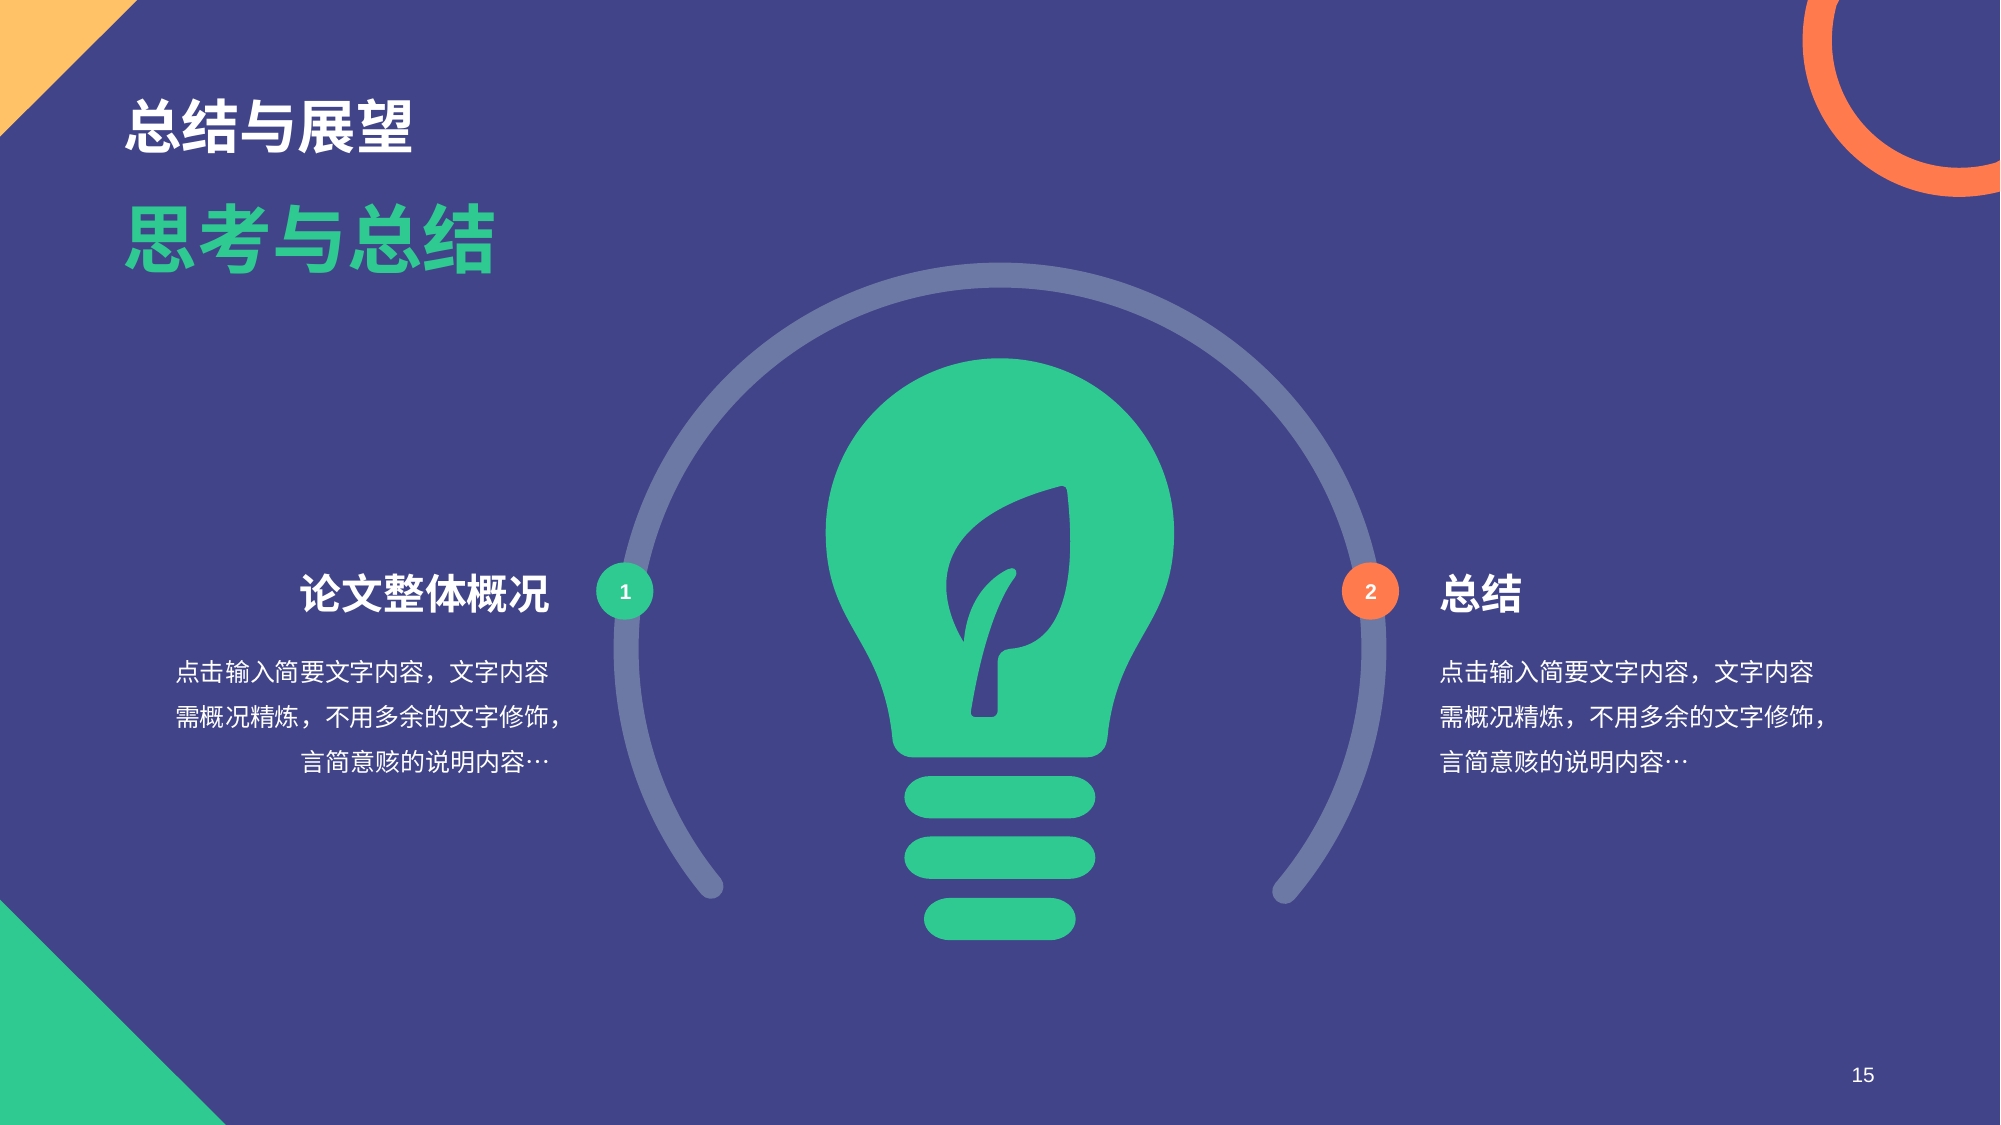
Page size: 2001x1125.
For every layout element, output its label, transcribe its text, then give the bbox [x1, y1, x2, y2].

title 总结与展望 [108, 0, 1890, 169]
slide_number 15 [1452, 1056, 1890, 1092]
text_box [108, 185, 1842, 1023]
